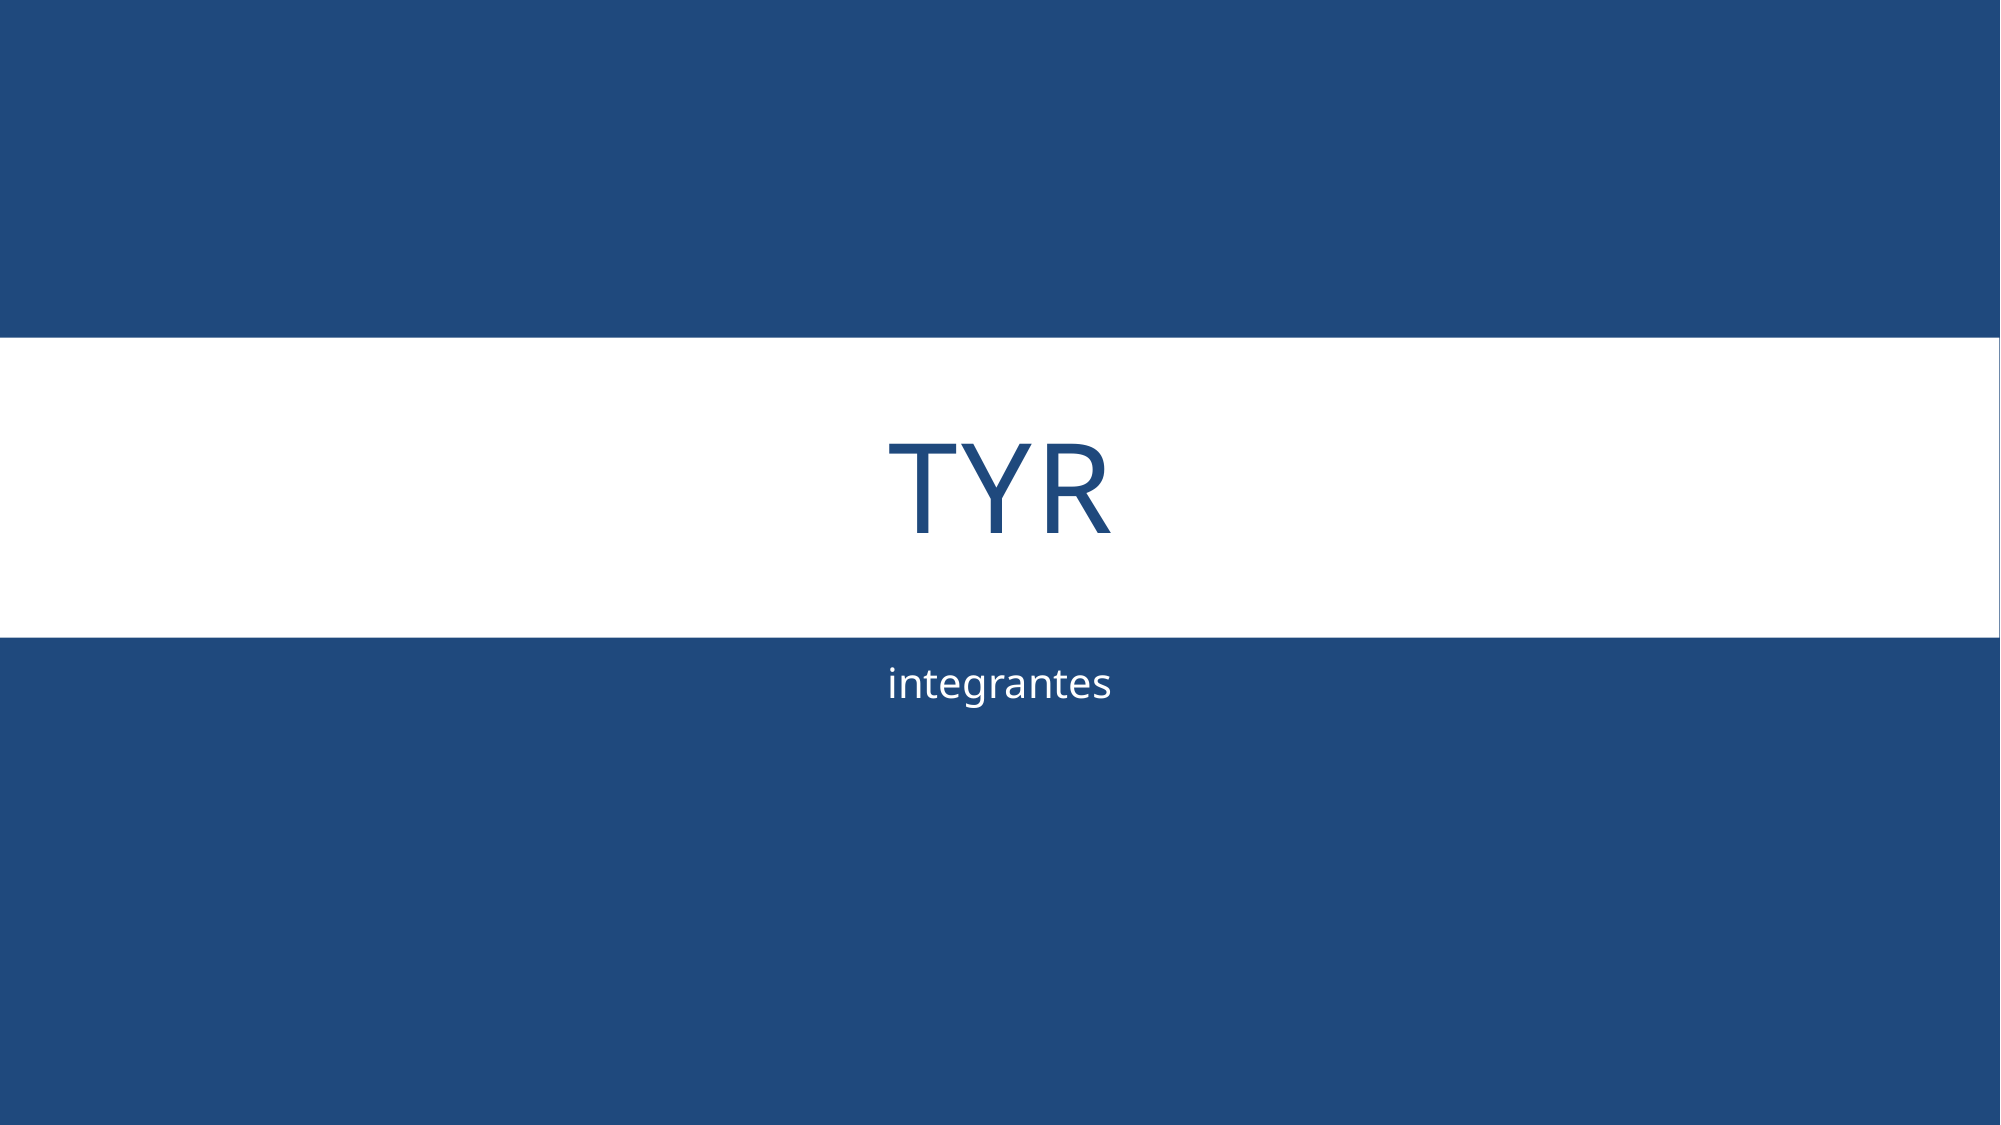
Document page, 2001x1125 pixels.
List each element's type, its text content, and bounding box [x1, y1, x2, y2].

title Tyr [60, 355, 1942, 641]
subtitle integrantes [249, 655, 1750, 871]
